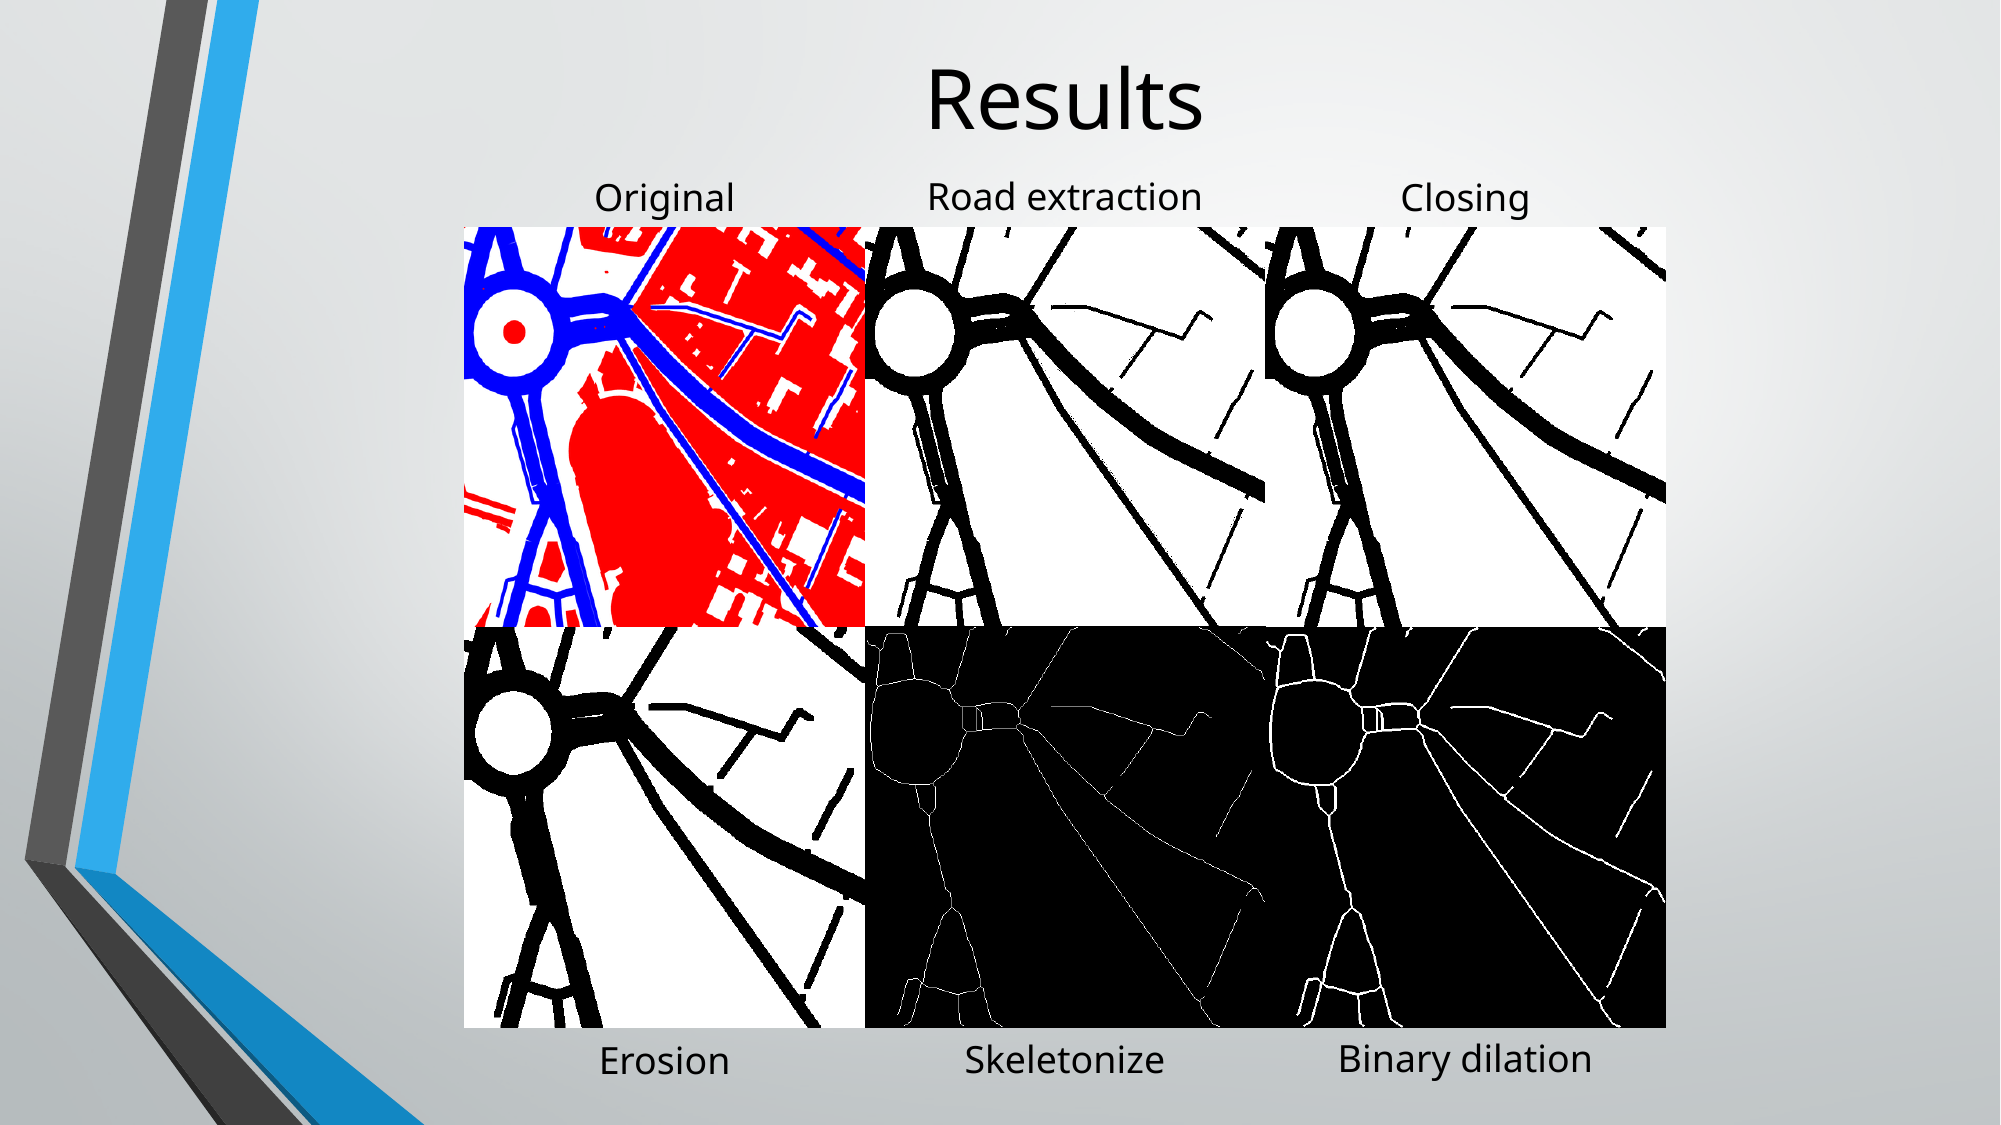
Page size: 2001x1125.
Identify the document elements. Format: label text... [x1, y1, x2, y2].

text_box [464, 227, 1667, 1091]
text_box Original [464, 166, 865, 227]
text_box Road extraction [864, 165, 1266, 226]
text_box Closing [1265, 166, 1666, 227]
title Results [243, 0, 1887, 208]
